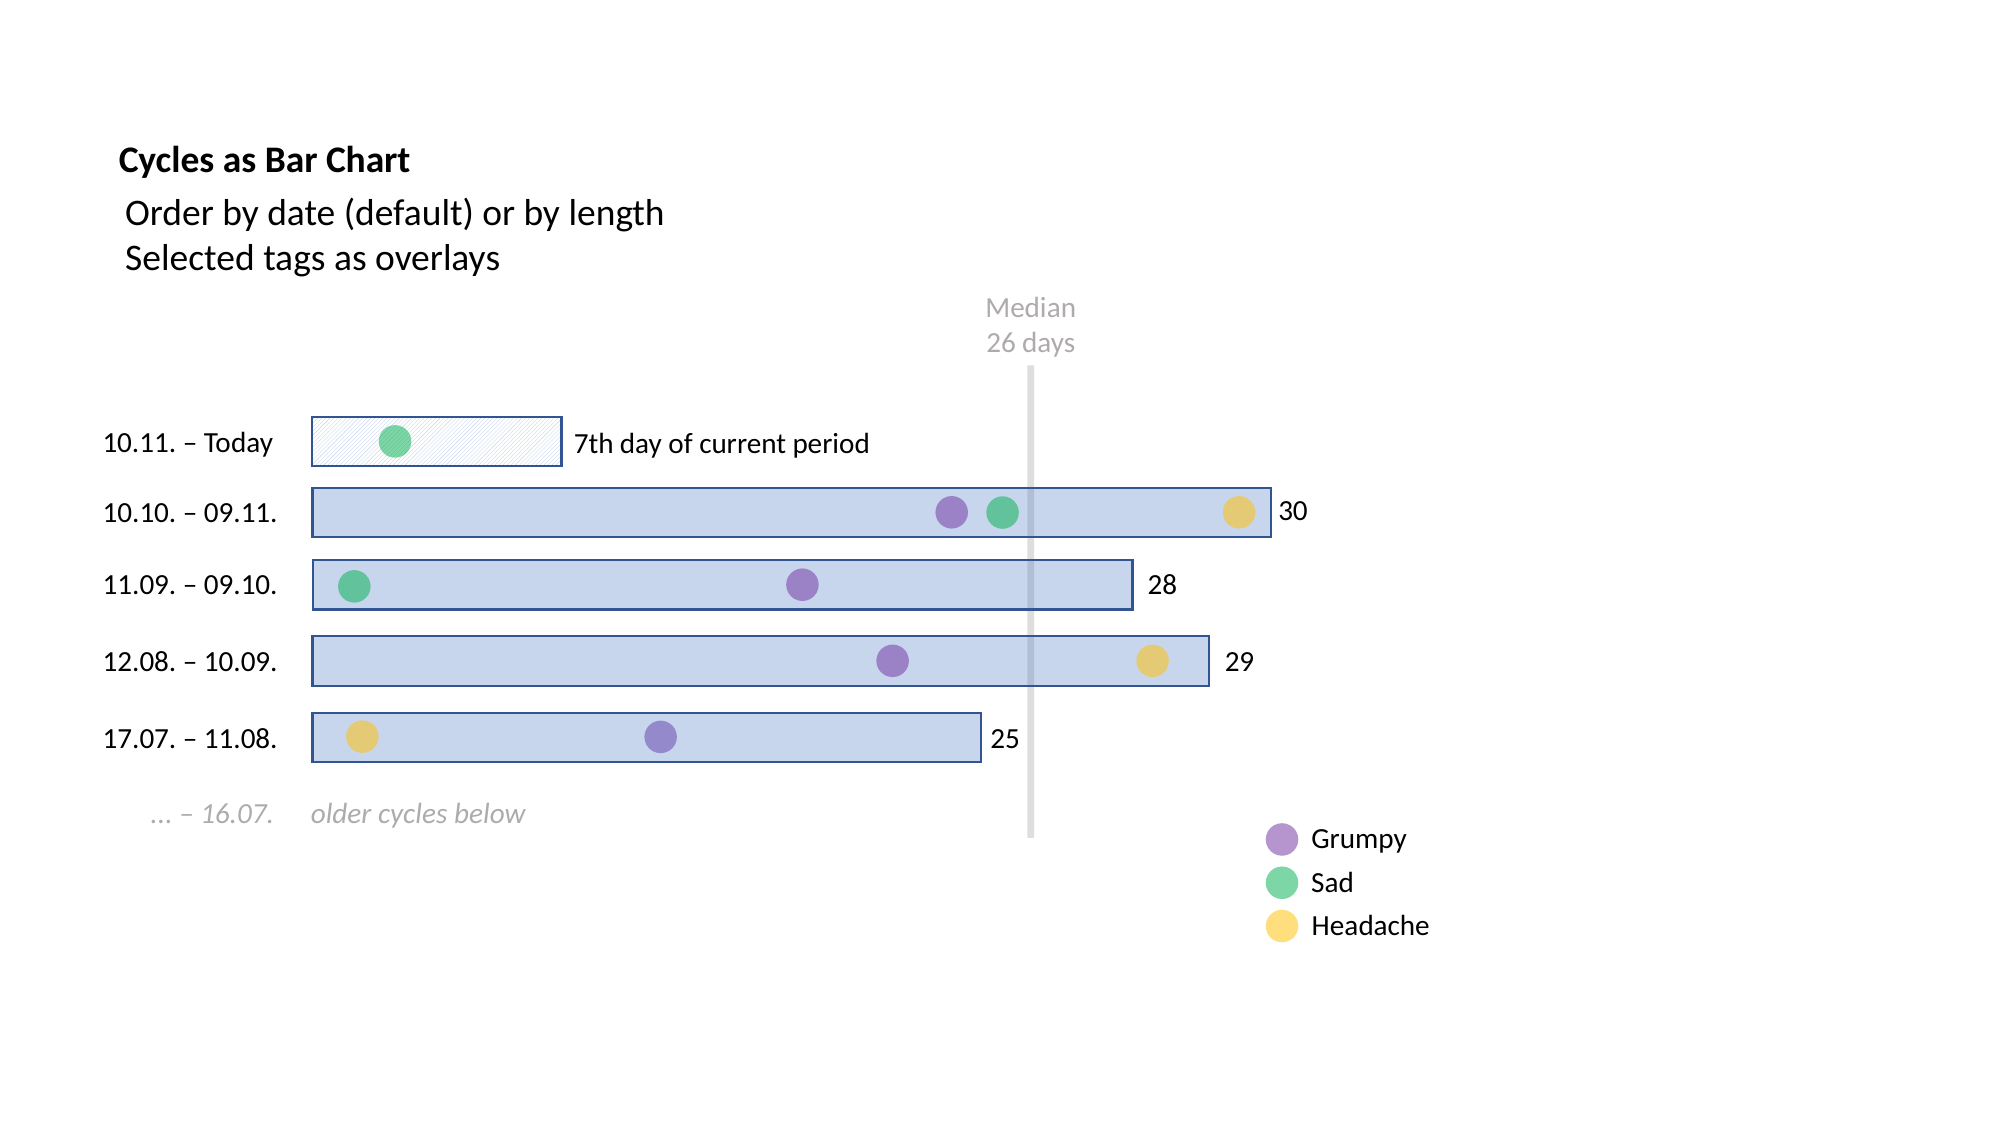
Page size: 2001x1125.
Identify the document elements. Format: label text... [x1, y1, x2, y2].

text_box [312, 560, 1133, 610]
text_box older cycles below [234, 787, 541, 837]
text_box Headache [1296, 899, 1445, 949]
text_box 7th day of current period [559, 416, 886, 467]
text_box 25 [975, 712, 1030, 762]
text_box 25 [1031, 712, 1035, 762]
text_box 11.09. – 09.10. [87, 558, 293, 609]
text_box [985, 495, 1020, 530]
text_box 29 [1210, 635, 1270, 685]
text_box Order by date (default) or by length Selected tags as overlays [110, 180, 681, 286]
text_box [1264, 908, 1296, 944]
text_box [1031, 487, 1272, 538]
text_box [312, 636, 1209, 686]
text_box [1221, 494, 1257, 530]
text_box [345, 719, 380, 754]
text_box Cycles as Bar Chart [104, 127, 427, 187]
text_box Median 26 days [970, 280, 1091, 366]
text_box Grumpy [1296, 812, 1422, 863]
text_box [934, 494, 970, 530]
text_box 10.10. – 09.11. [87, 485, 293, 536]
text_box [1264, 822, 1296, 857]
text_box [311, 712, 982, 763]
text_box 10.11. – Today [87, 415, 288, 466]
text_box [1264, 865, 1296, 901]
text_box [311, 416, 559, 467]
text_box 30 [1263, 484, 1323, 534]
text_box 12.08. – 10.09. [87, 634, 293, 685]
text_box Sad [1296, 855, 1369, 899]
text_box 17.07. – 11.08. [87, 712, 293, 762]
text_box 28 [1132, 558, 1193, 609]
text_box ... – 16.07. [86, 787, 234, 837]
text_box [311, 487, 1030, 538]
text_box [377, 424, 413, 459]
